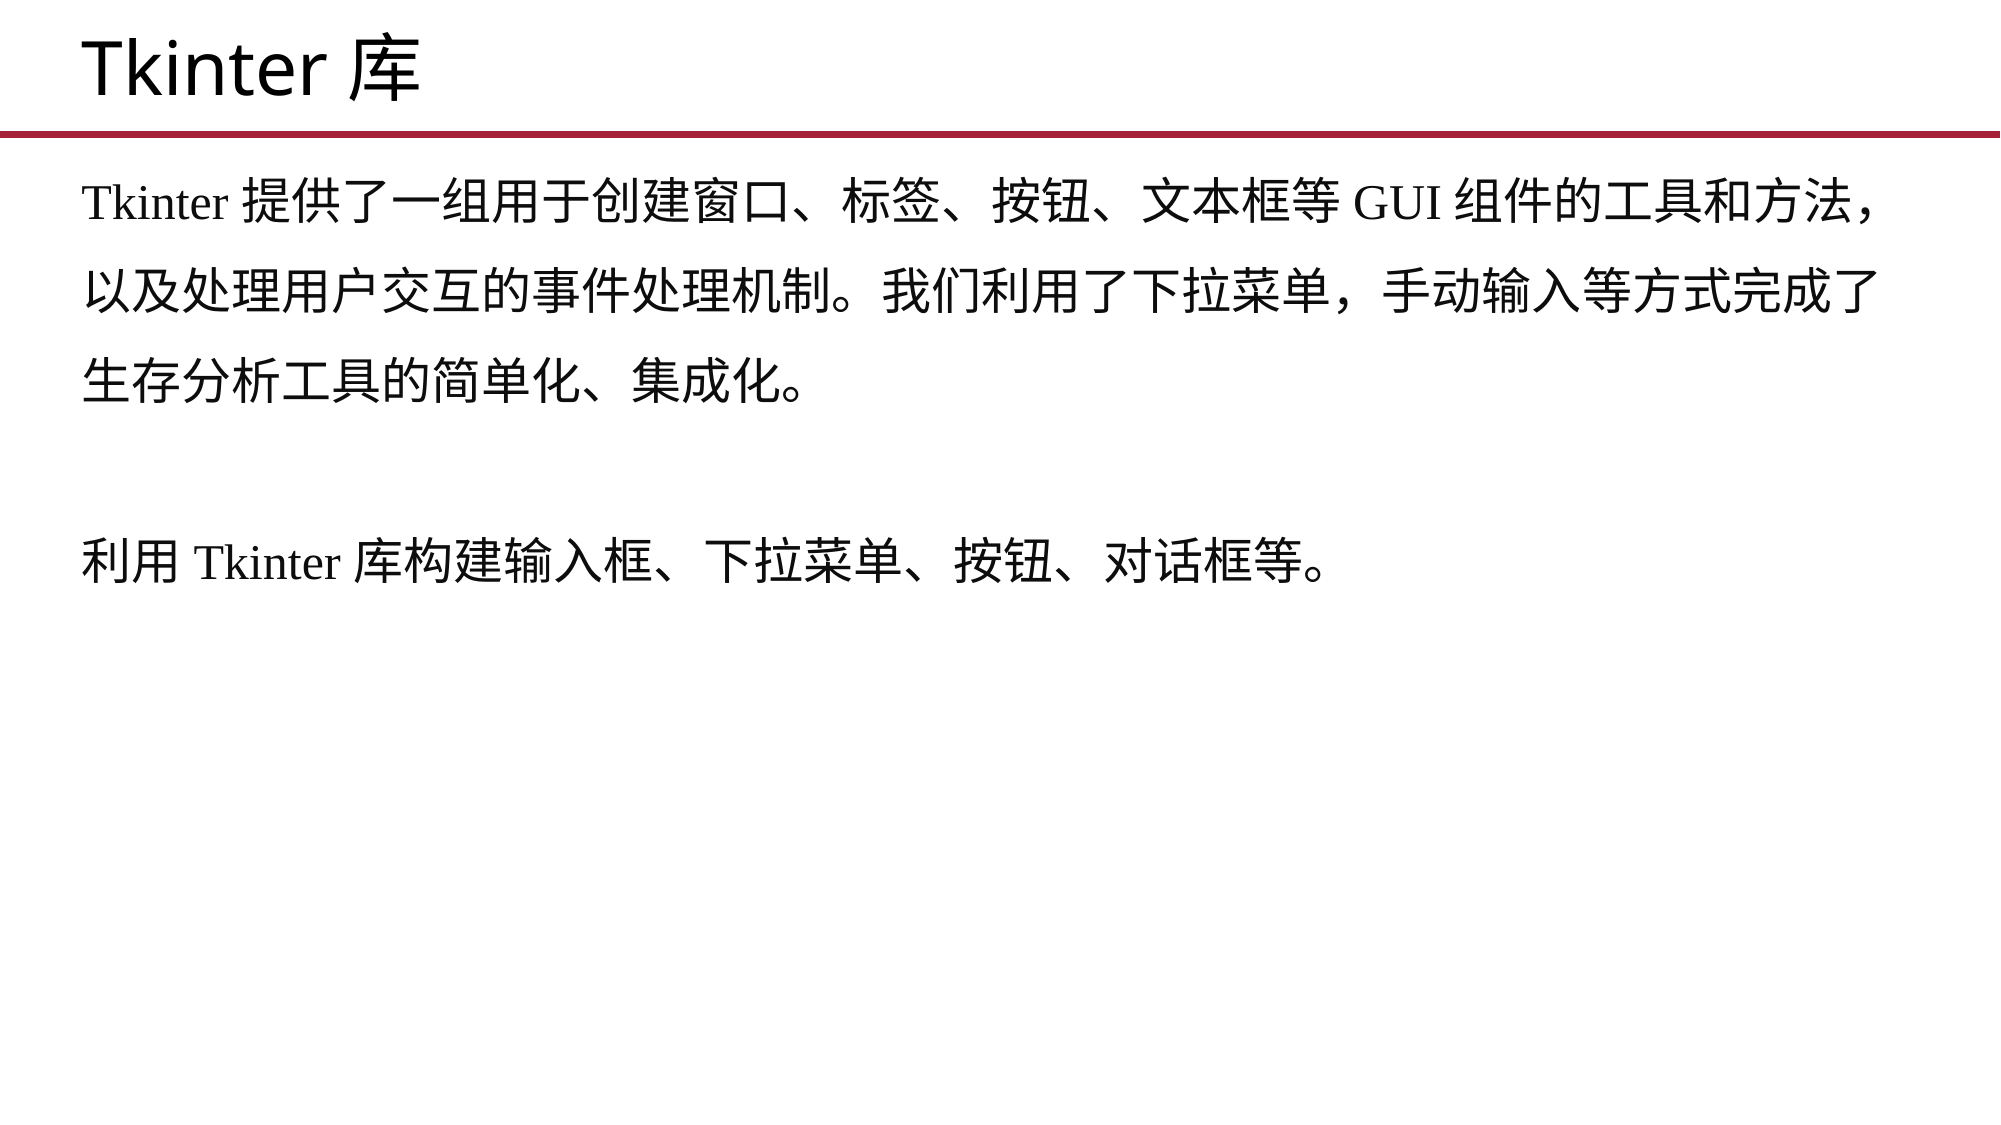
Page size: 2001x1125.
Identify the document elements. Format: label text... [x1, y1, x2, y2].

text_box Tkinter提供了一组用于创建窗口、标签、按钮、文本框等GUI组件的工具和方法，以及处理用户交互的事件处理机制。我们利用了下拉菜单，手动输入等方式完成了生存分析工具的简单化、集成化。 利用Tkinter库构建输入框、下拉菜单、按钮、对话框等。 [66, 138, 1922, 1125]
text_box Tkinter库 [66, 12, 1057, 118]
